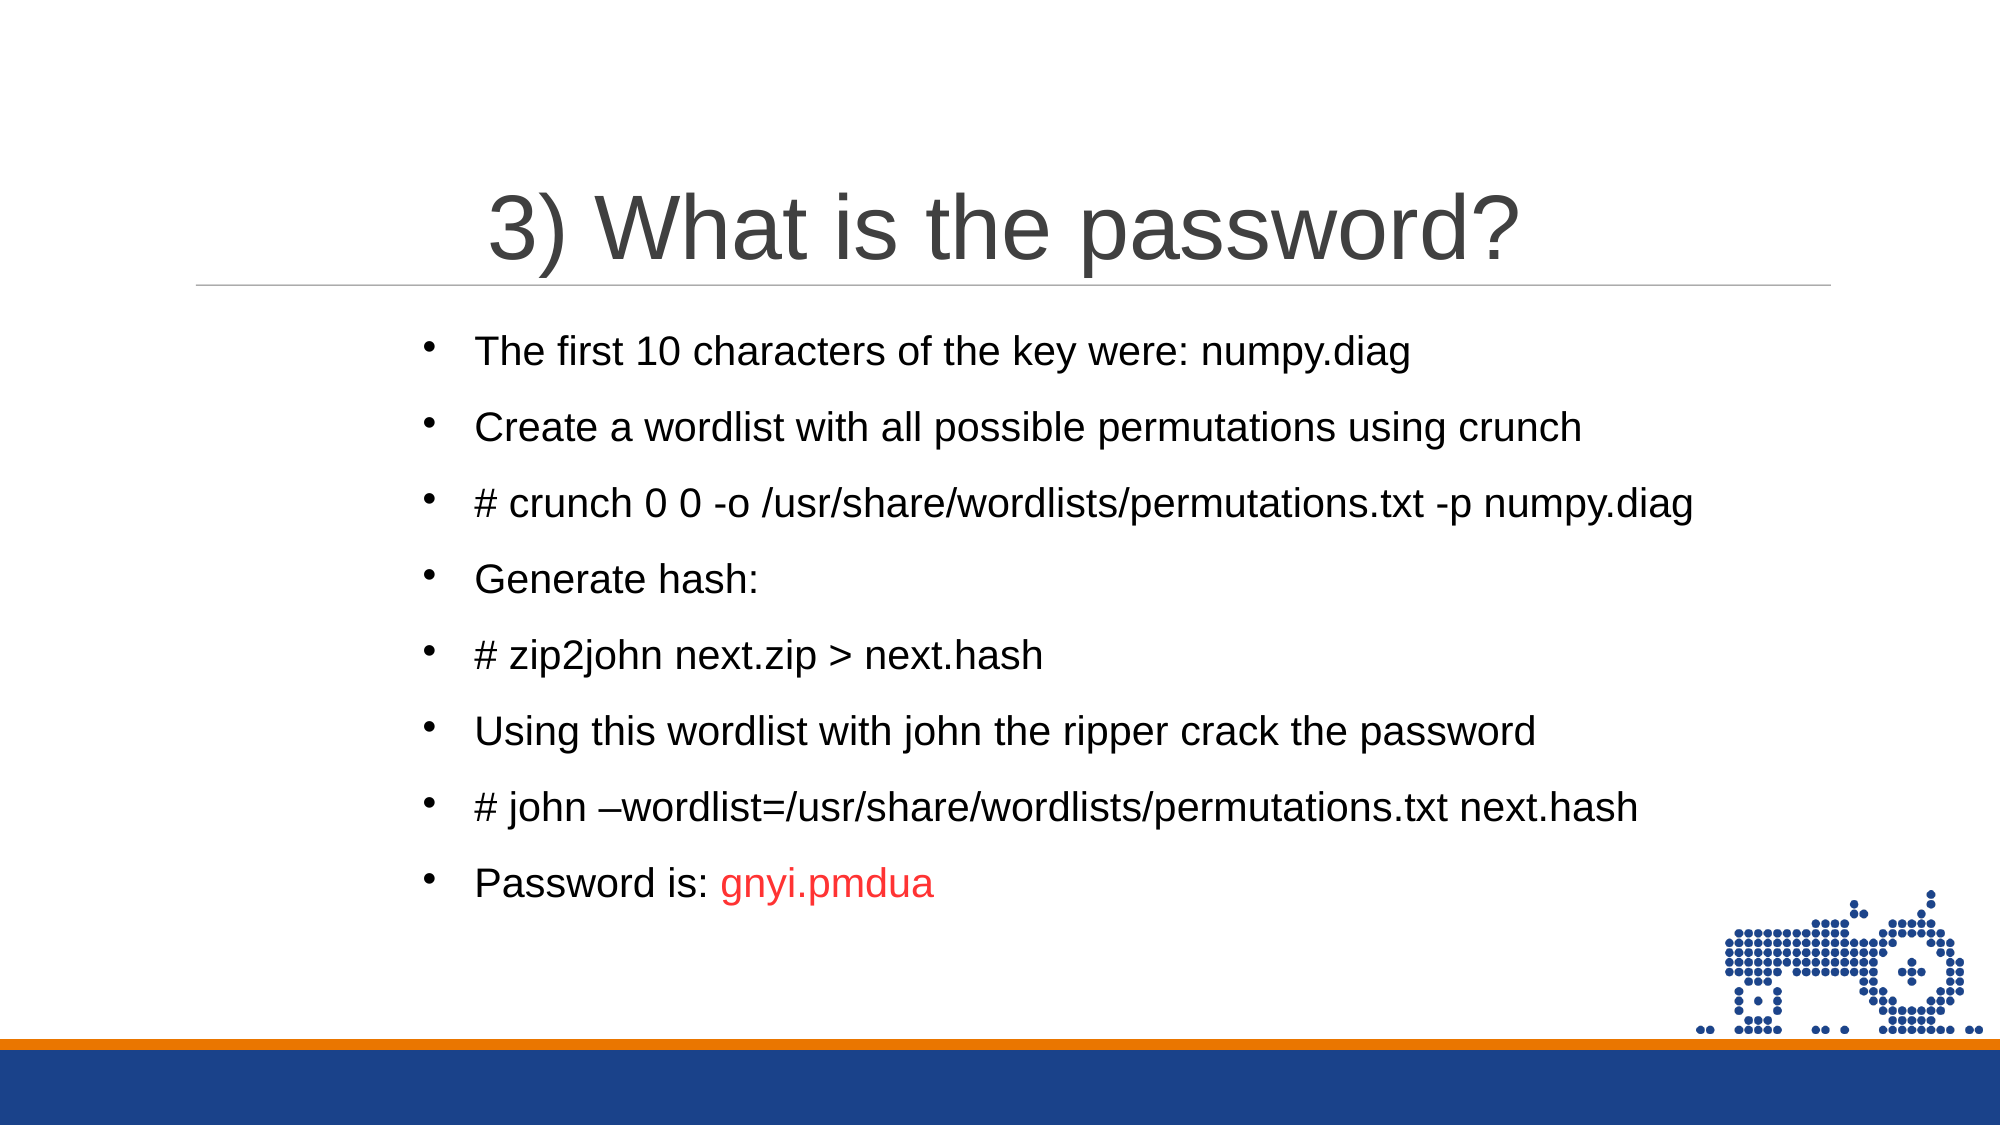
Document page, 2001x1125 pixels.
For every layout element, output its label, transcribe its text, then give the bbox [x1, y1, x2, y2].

picture [1696, 890, 1983, 1034]
text_box The first 10 characters of the key were: numpy.diag Create a wordlist with all possible permutations using crunch # crunch 0 0 -o /usr/share/wordlists/permutations.txt -p numpy.diag Generate hash: # zip2john next.zip > next.hash Using this wordlist with john the ripper crack the password # john –wordlist=/usr/share/wordlists/permutations.txt next.hash Password is: gnyi.pmdua [134, 314, 1965, 915]
text_box 3) What is the password? [179, 46, 1830, 285]
